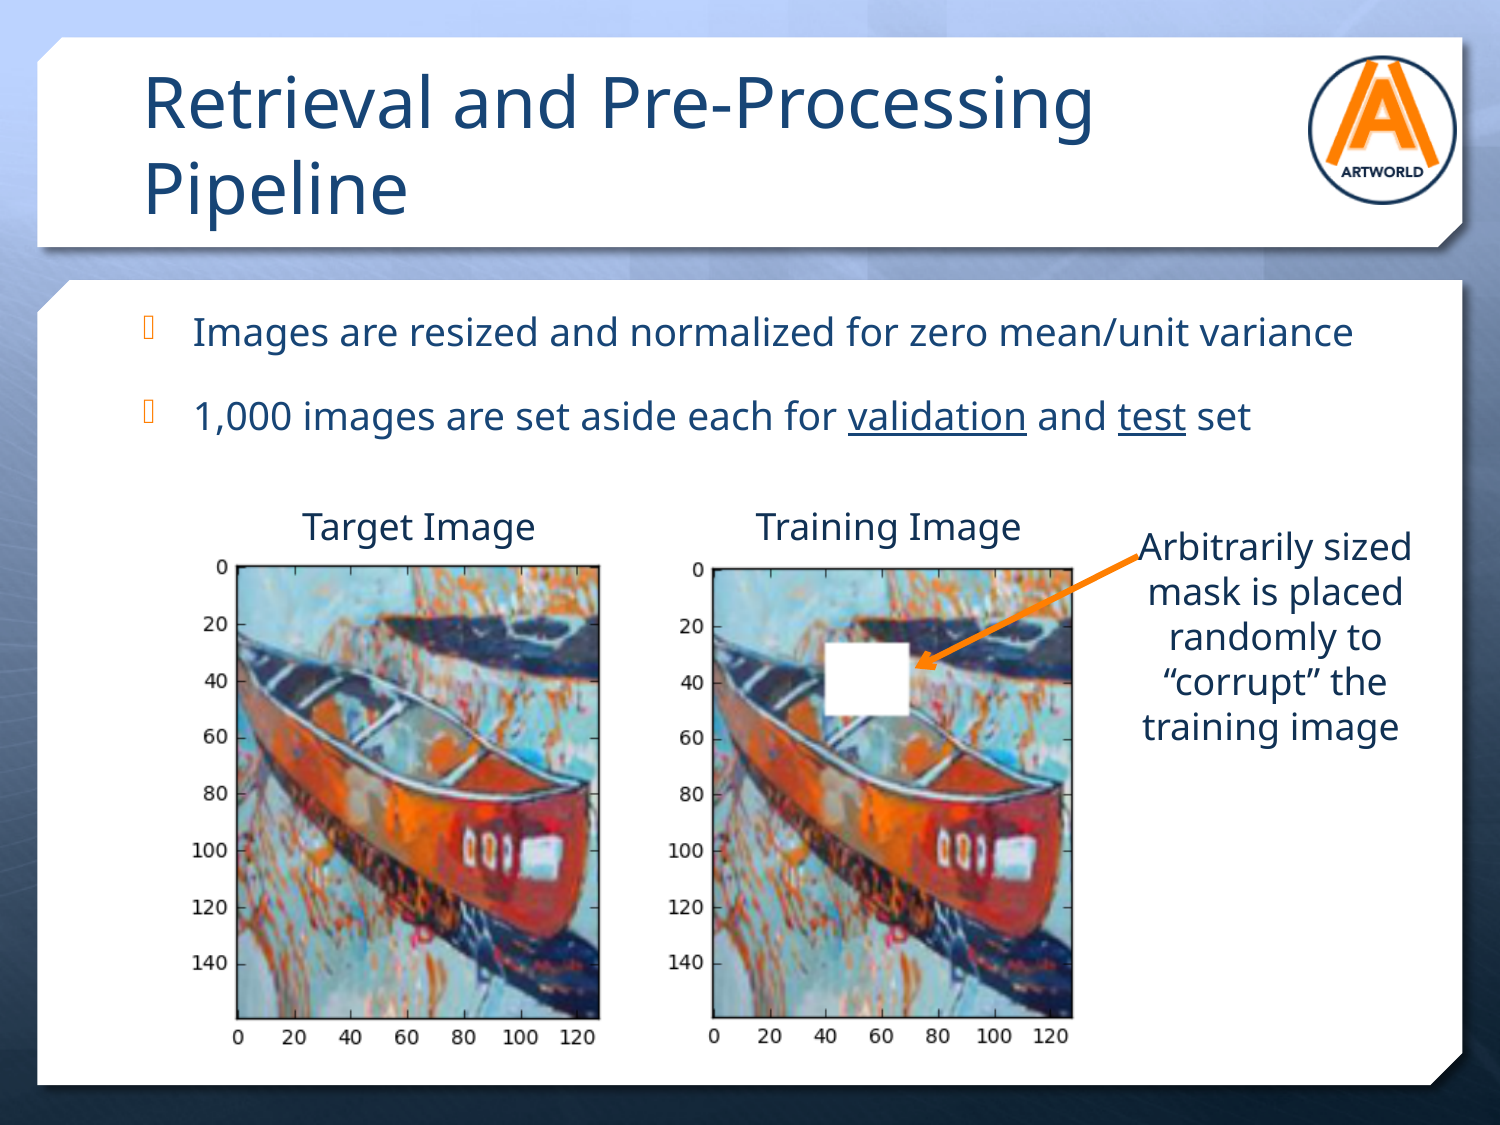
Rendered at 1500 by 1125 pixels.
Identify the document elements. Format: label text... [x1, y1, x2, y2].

text_box Target Image [254, 495, 585, 550]
picture [177, 550, 614, 1066]
picture [1305, 38, 1459, 208]
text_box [914, 555, 1139, 669]
text_box Training Image [723, 495, 1054, 550]
text_box Arbitrarily sized mask is placed randomly to “corrupt” the training image [1110, 515, 1441, 756]
picture [652, 550, 1086, 1066]
title Retrieval and Pre-Processing Pipeline [127, 48, 1372, 236]
list Images are resized and normalized for zero mean/unit variance 1,000 images are set aside each for validation and test set [127, 300, 1372, 516]
